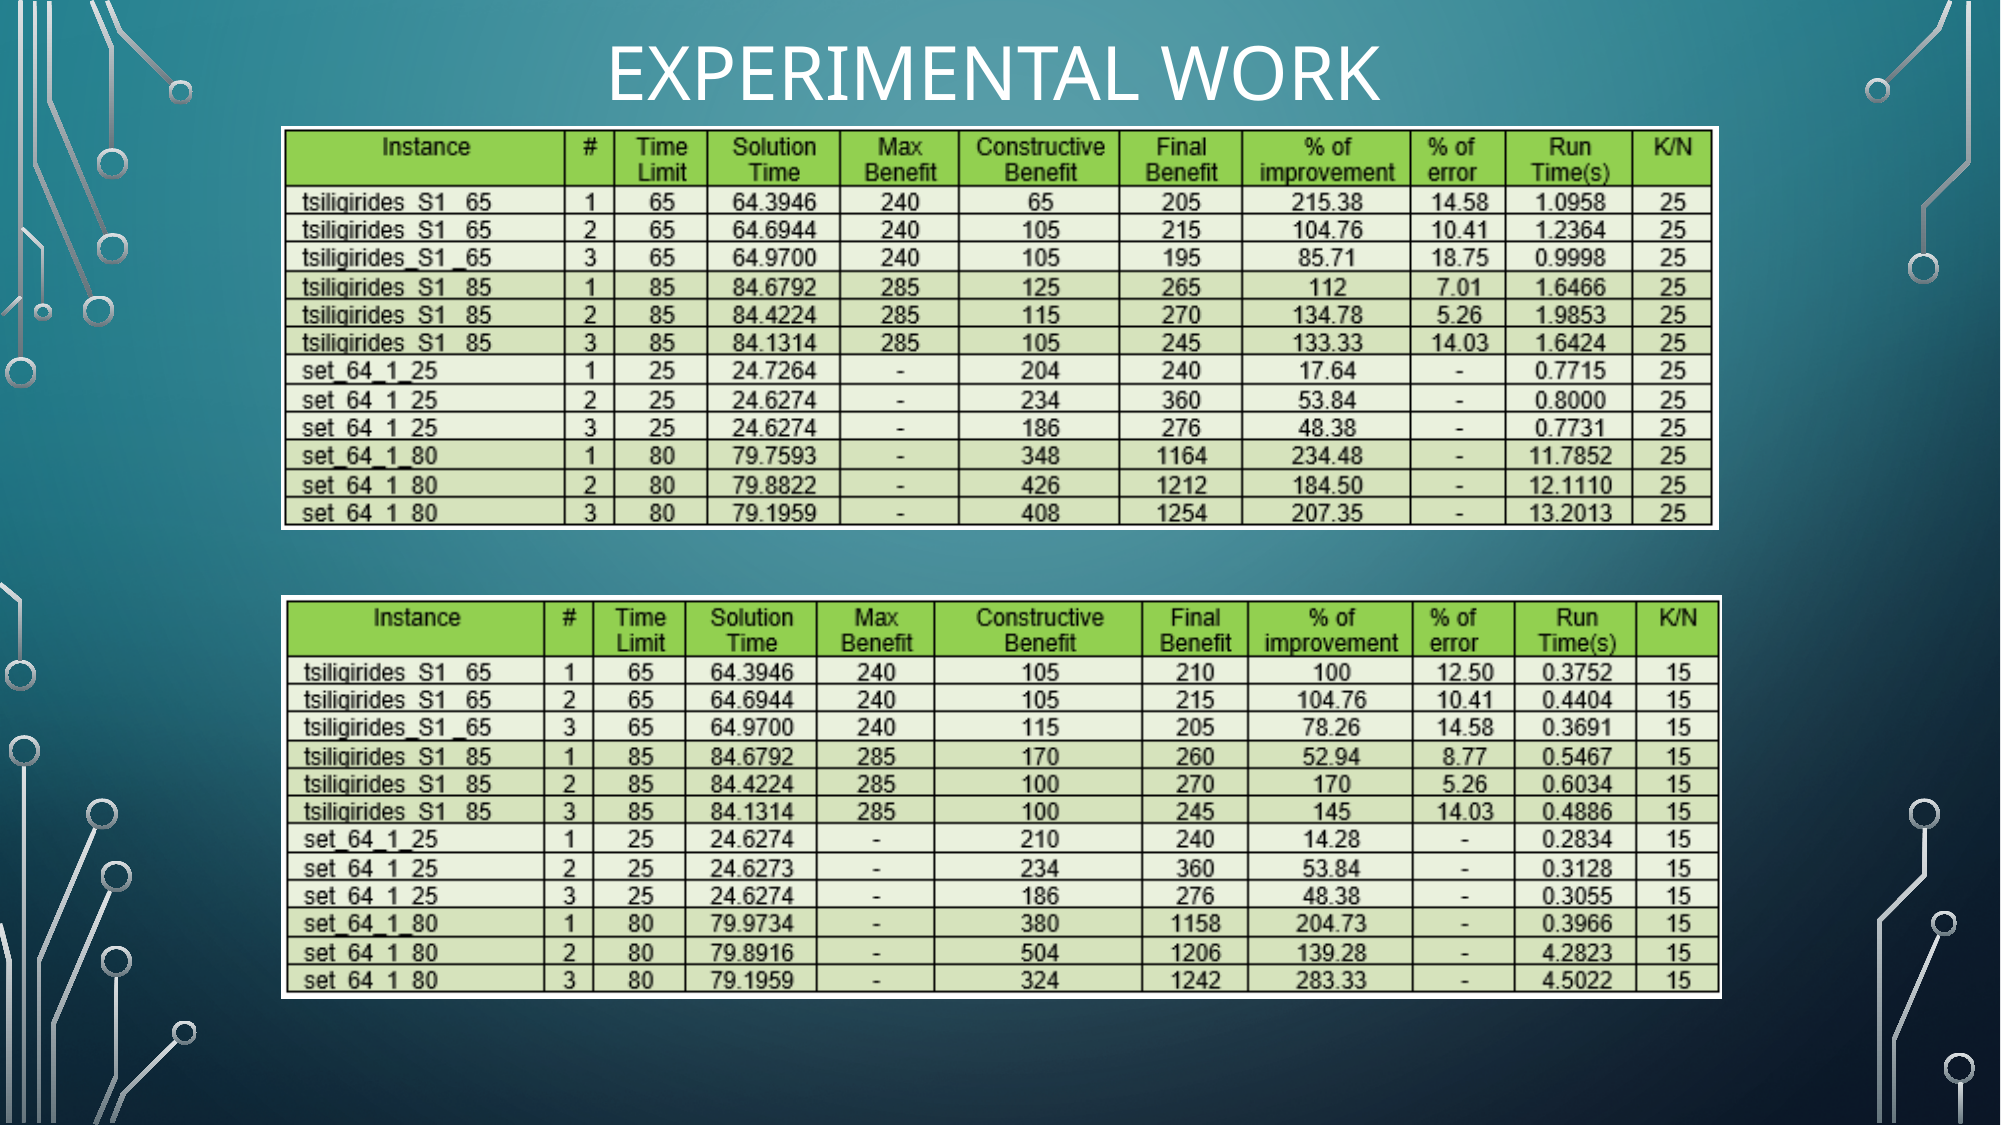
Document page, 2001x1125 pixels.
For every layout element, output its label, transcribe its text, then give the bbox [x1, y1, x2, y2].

picture [280, 594, 1723, 1000]
title Experimental work [181, 0, 1807, 198]
picture [280, 125, 1719, 531]
